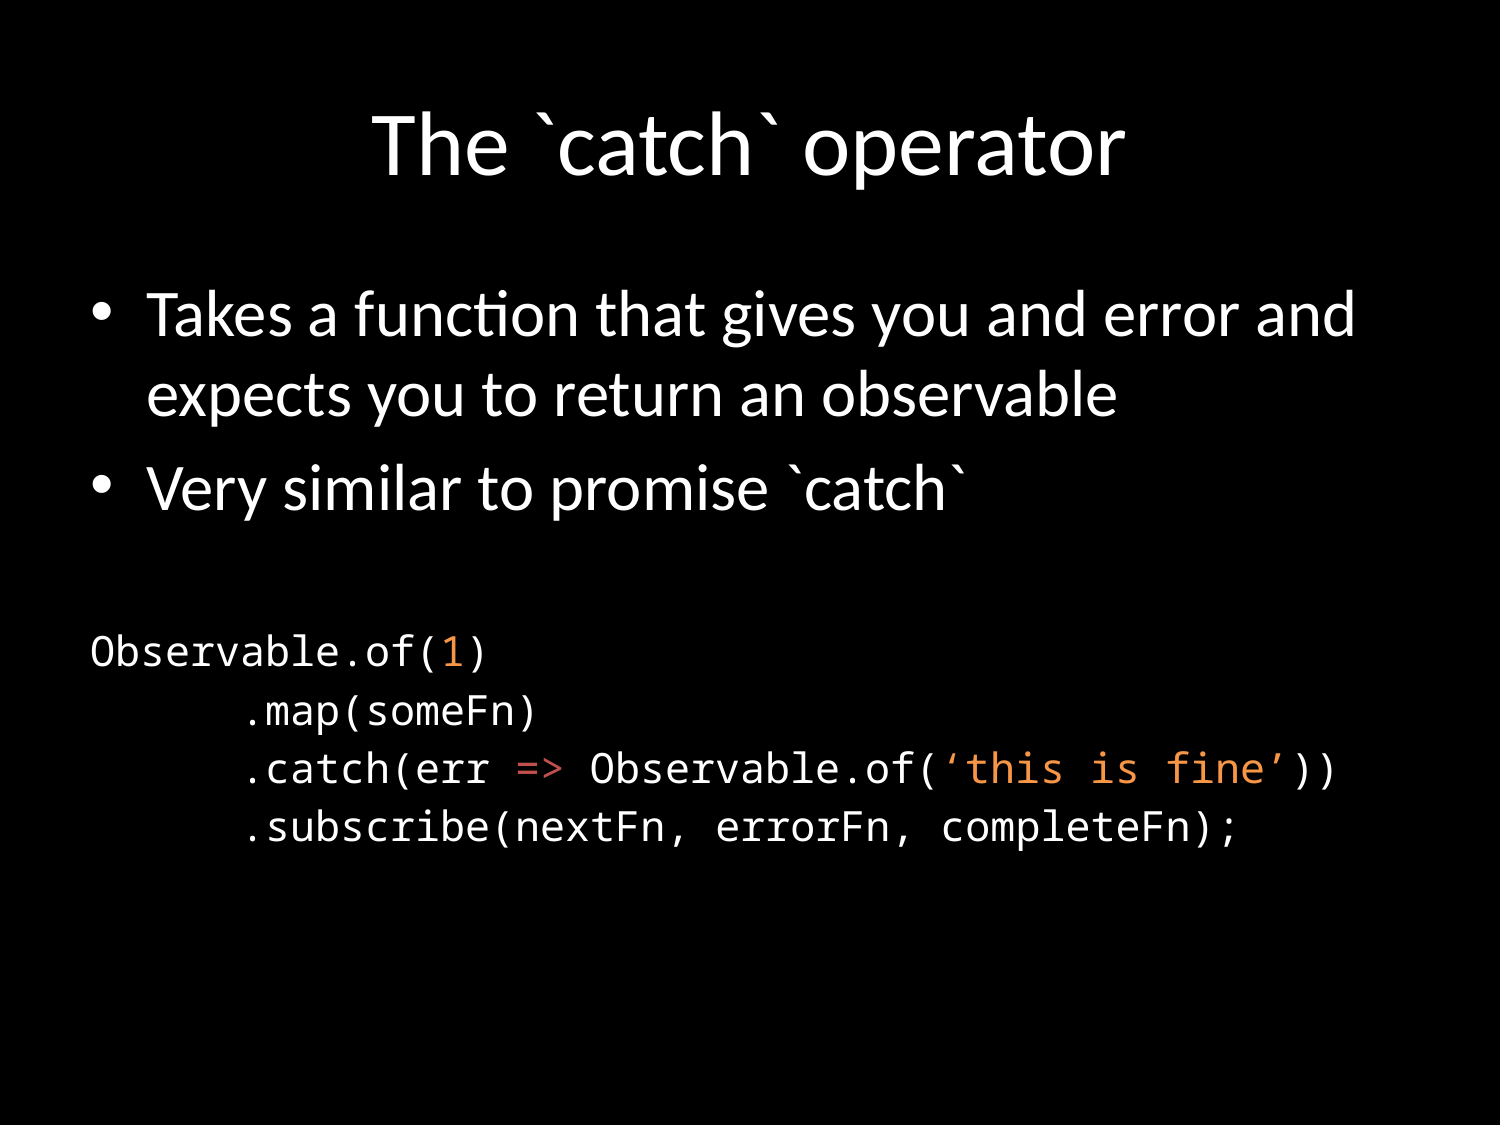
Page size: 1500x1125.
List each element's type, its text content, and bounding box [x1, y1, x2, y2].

list Takes a function that gives you and error and expects you to return an observable Very similar to promise `catch` Observable.of(1) .map(someFn) .catch(err => Observable.of(‘this is fine’)) .subscribe(nextFn, errorFn, completeFn); [75, 262, 1425, 1005]
title The `catch` operator [75, 45, 1425, 233]
